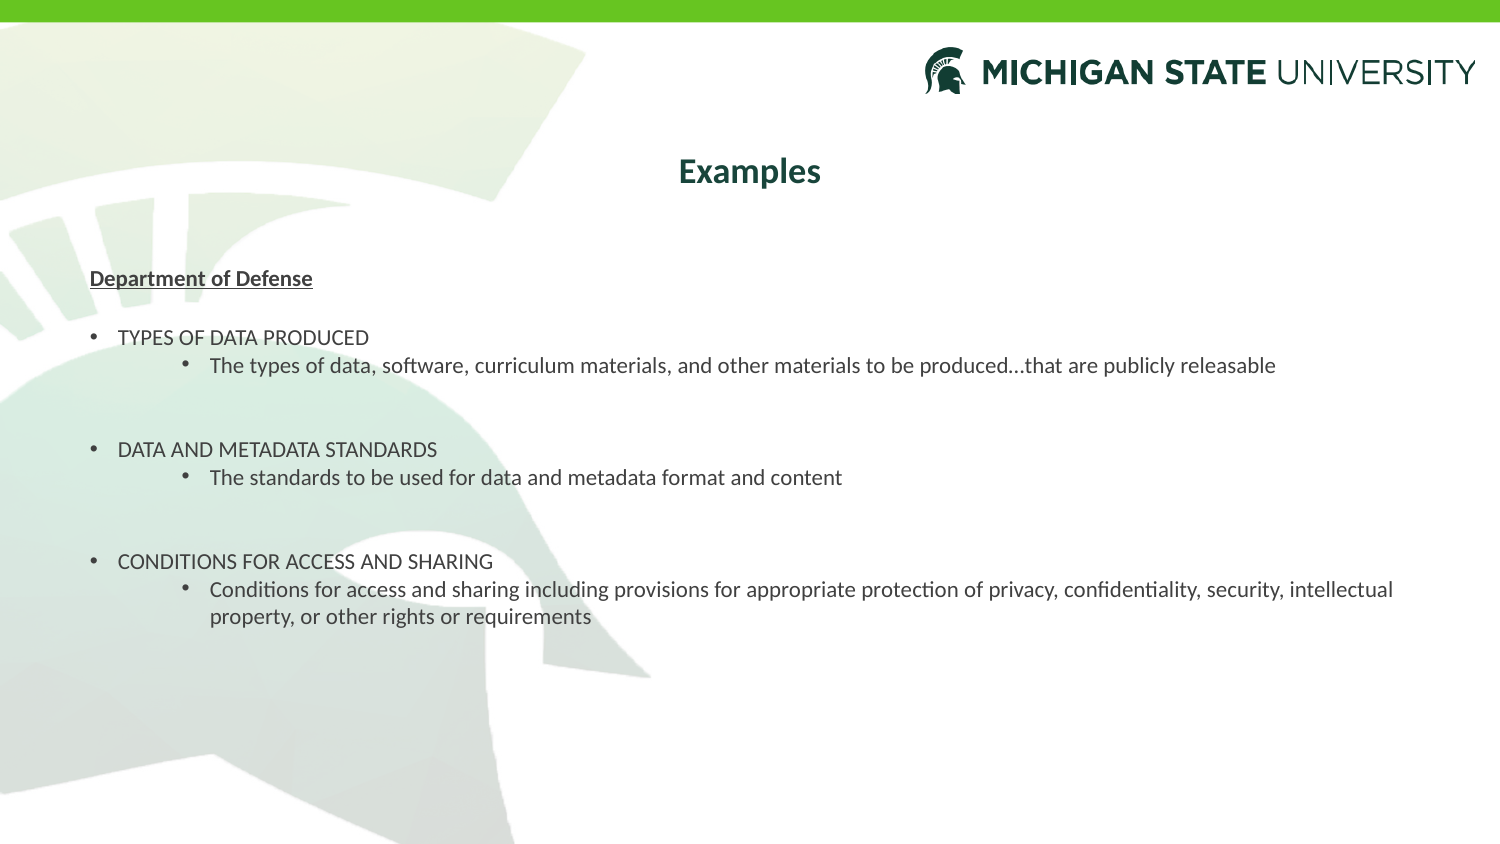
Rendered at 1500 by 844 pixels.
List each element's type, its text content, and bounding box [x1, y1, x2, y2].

title Examples [75, 136, 1425, 238]
list Department of Defense TYPES OF DATA PRODUCED The types of data, software, curriculum materials, and other materials to be produced…that are publicly releasable DATA AND METADATA STANDARDS The standards to be used for data and metadata format and content CONDITIONS FOR ACCESS AND SHARING Conditions for access and sharing including provisions for appropriate protection of privacy, confidentiality, security, intellectual property, or other rights or requirements [75, 256, 1425, 752]
